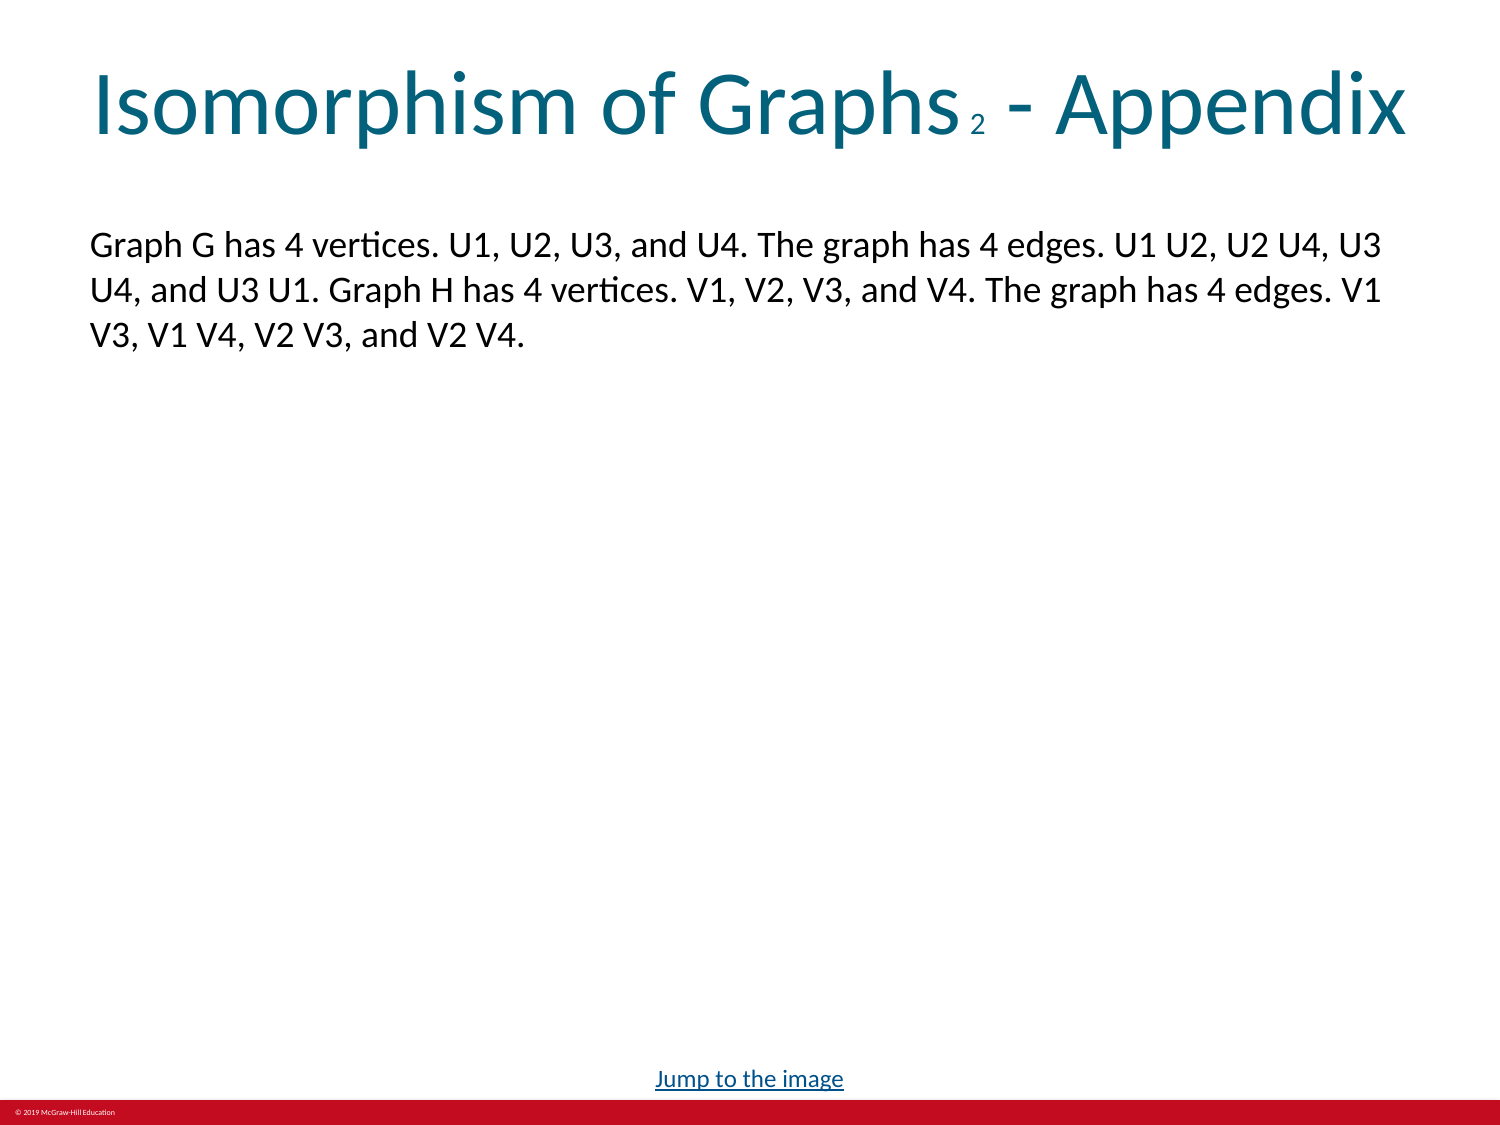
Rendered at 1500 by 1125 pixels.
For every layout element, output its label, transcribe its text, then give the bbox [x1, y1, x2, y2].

list Jump to the image [568, 1062, 932, 1093]
title Isomorphism of Graphs 2 - Appendix [0, 0, 1500, 195]
list Graph G has 4 vertices. U1, U2, U3, and U4. The graph has 4 edges. U1 U2, U2 U4, U3 U4, and U3 U1. Graph H has 4 vertices. V1, V2, V3, and V4. The graph has 4 edges. V1 V3, V1 V4, V2 V3, and V2 V4. [75, 212, 1425, 1075]
